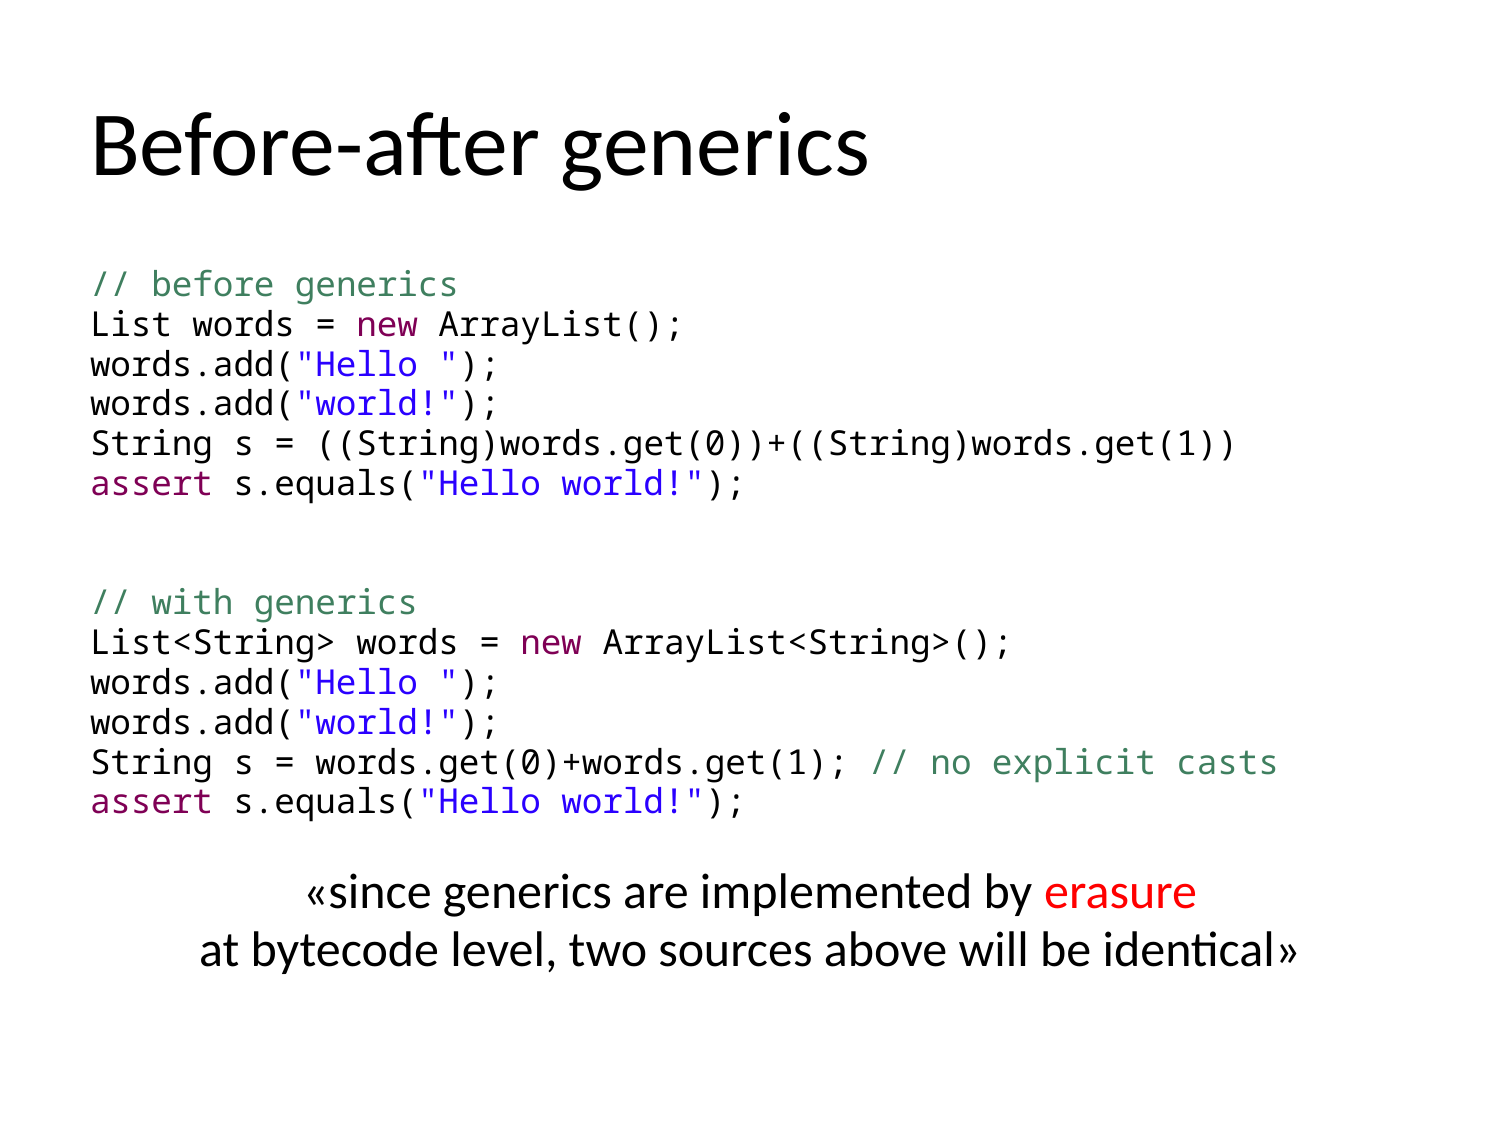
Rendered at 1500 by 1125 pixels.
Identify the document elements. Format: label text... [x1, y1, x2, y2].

list // before generics List words = new ArrayList(); words.add("Hello "); words.add("world!"); String s = ((String)words.get(0))+((String)words.get(1)) assert s.equals("Hello world!"); // with generics List<String> words = new ArrayList<String>(); words.add("Hello "); words.add("world!"); String s = words.get(0)+words.get(1); // no explicit casts assert s.equals("Hello world!"); «since generics are implemented by erasure at bytecode level, two sources above will be identical» [75, 262, 1425, 1071]
title Before-after generics [75, 45, 1425, 233]
